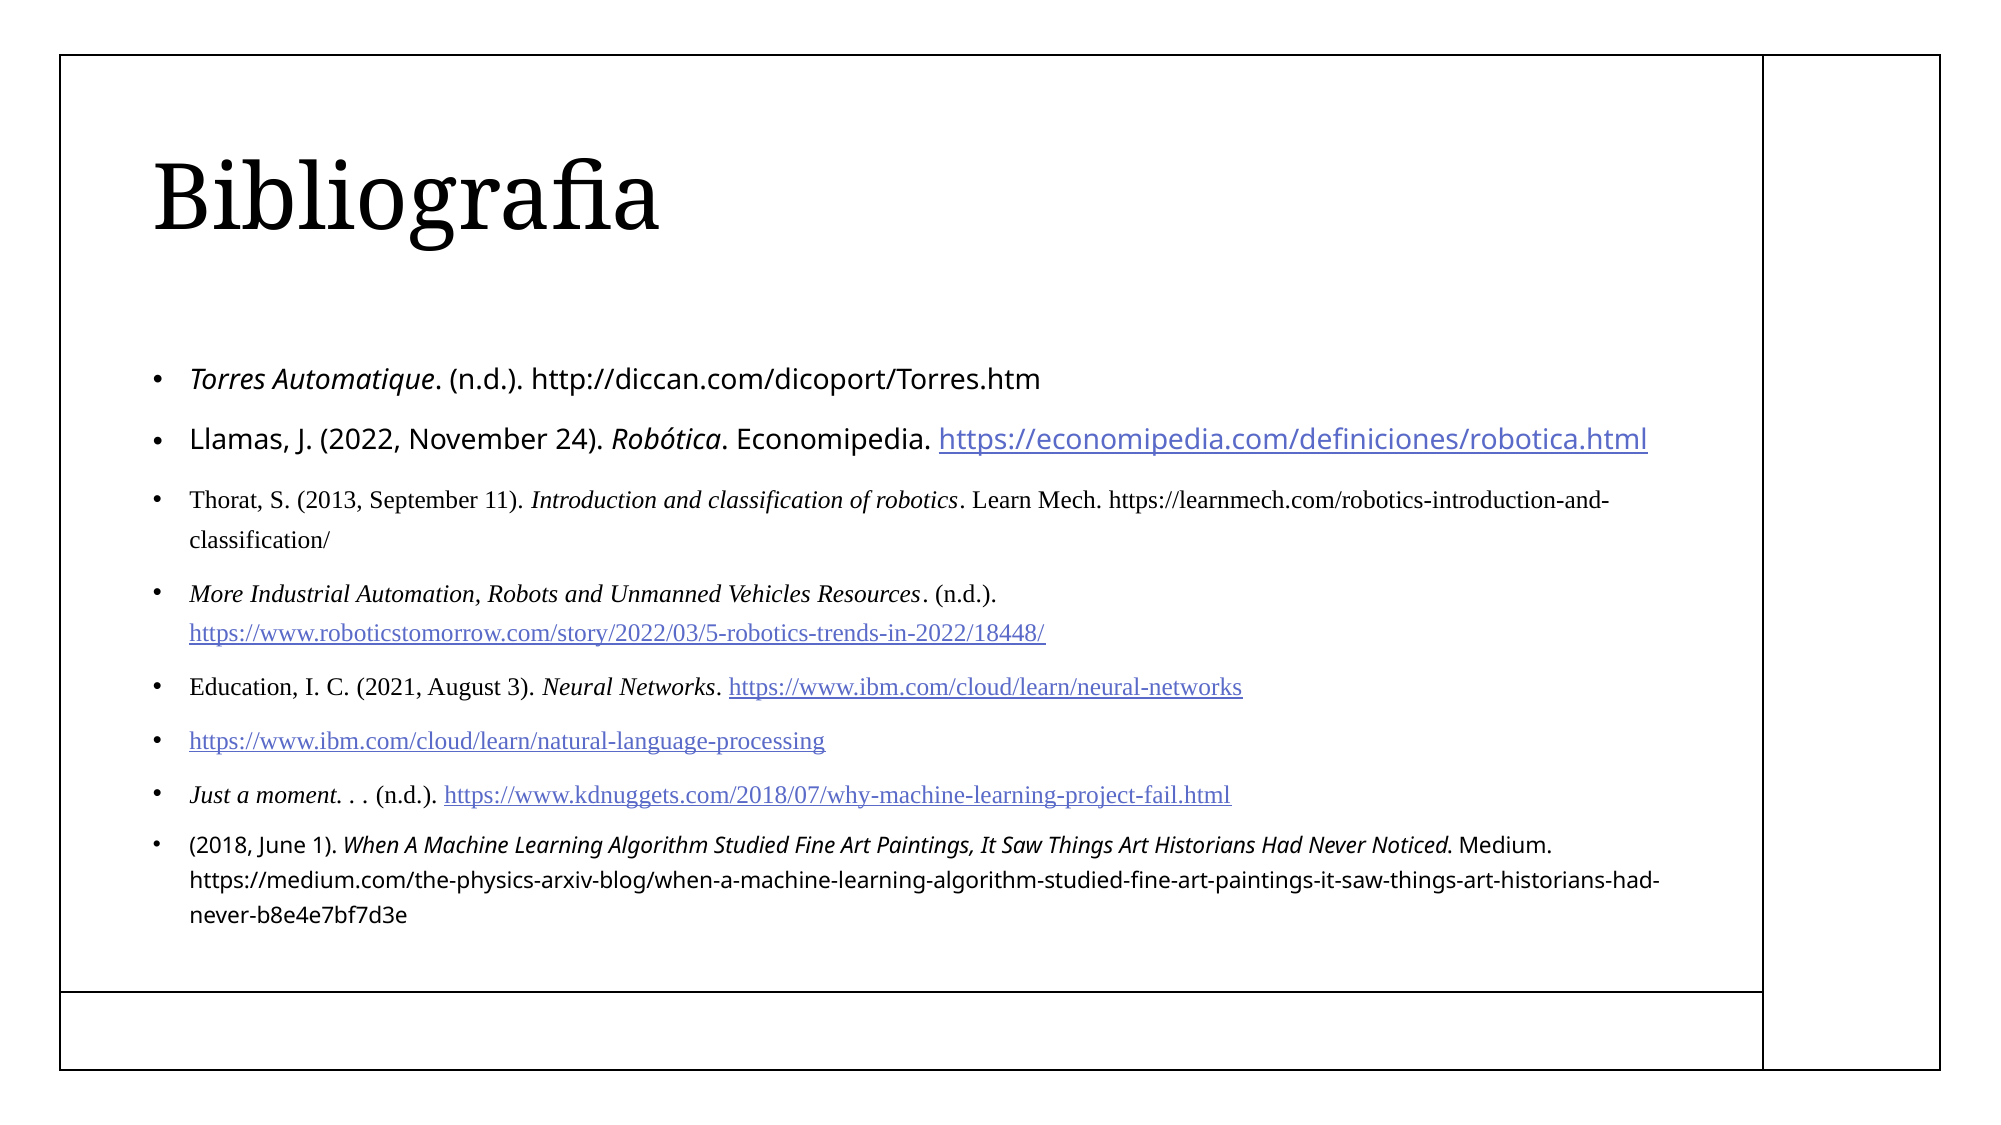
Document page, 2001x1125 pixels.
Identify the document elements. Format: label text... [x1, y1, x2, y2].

list Torres Automatique. (n.d.). http://diccan.com/dicoport/Torres.htm Llamas, J. (2022, November 24). Robótica. Economipedia. https://economipedia.com/definiciones/robotica.html Thorat, S. (2013, September 11). Introduction and classification of robotics. Learn Mech. https://learnmech.com/robotics-introduction-and-classification/ More Industrial Automation, Robots and Unmanned Vehicles Resources. (n.d.). https://www.roboticstomorrow.com/story/2022/03/5-robotics-trends-in-2022/18448/ Education, I. C. (2021, August 3). Neural Networks. https://www.ibm.com/cloud/learn/neural-networks https://www.ibm.com/cloud/learn/natural-language-processing Just a moment. . . (n.d.). https://www.kdnuggets.com/2018/07/why-machine-learning-project-fail.html (2018, June 1). When A Machine Learning Algorithm Studied Fine Art Paintings, It Saw Things Art Historians Had Never Noticed. Medium. https://medium.com/the-physics-arxiv-blog/when-a-machine-learning-algorithm-studied-fine-art-paintings-it-saw-things-art-historians-had-never-b8e4e7bf7d3e [138, 343, 1695, 959]
title Bibliografia [138, 90, 1695, 309]
